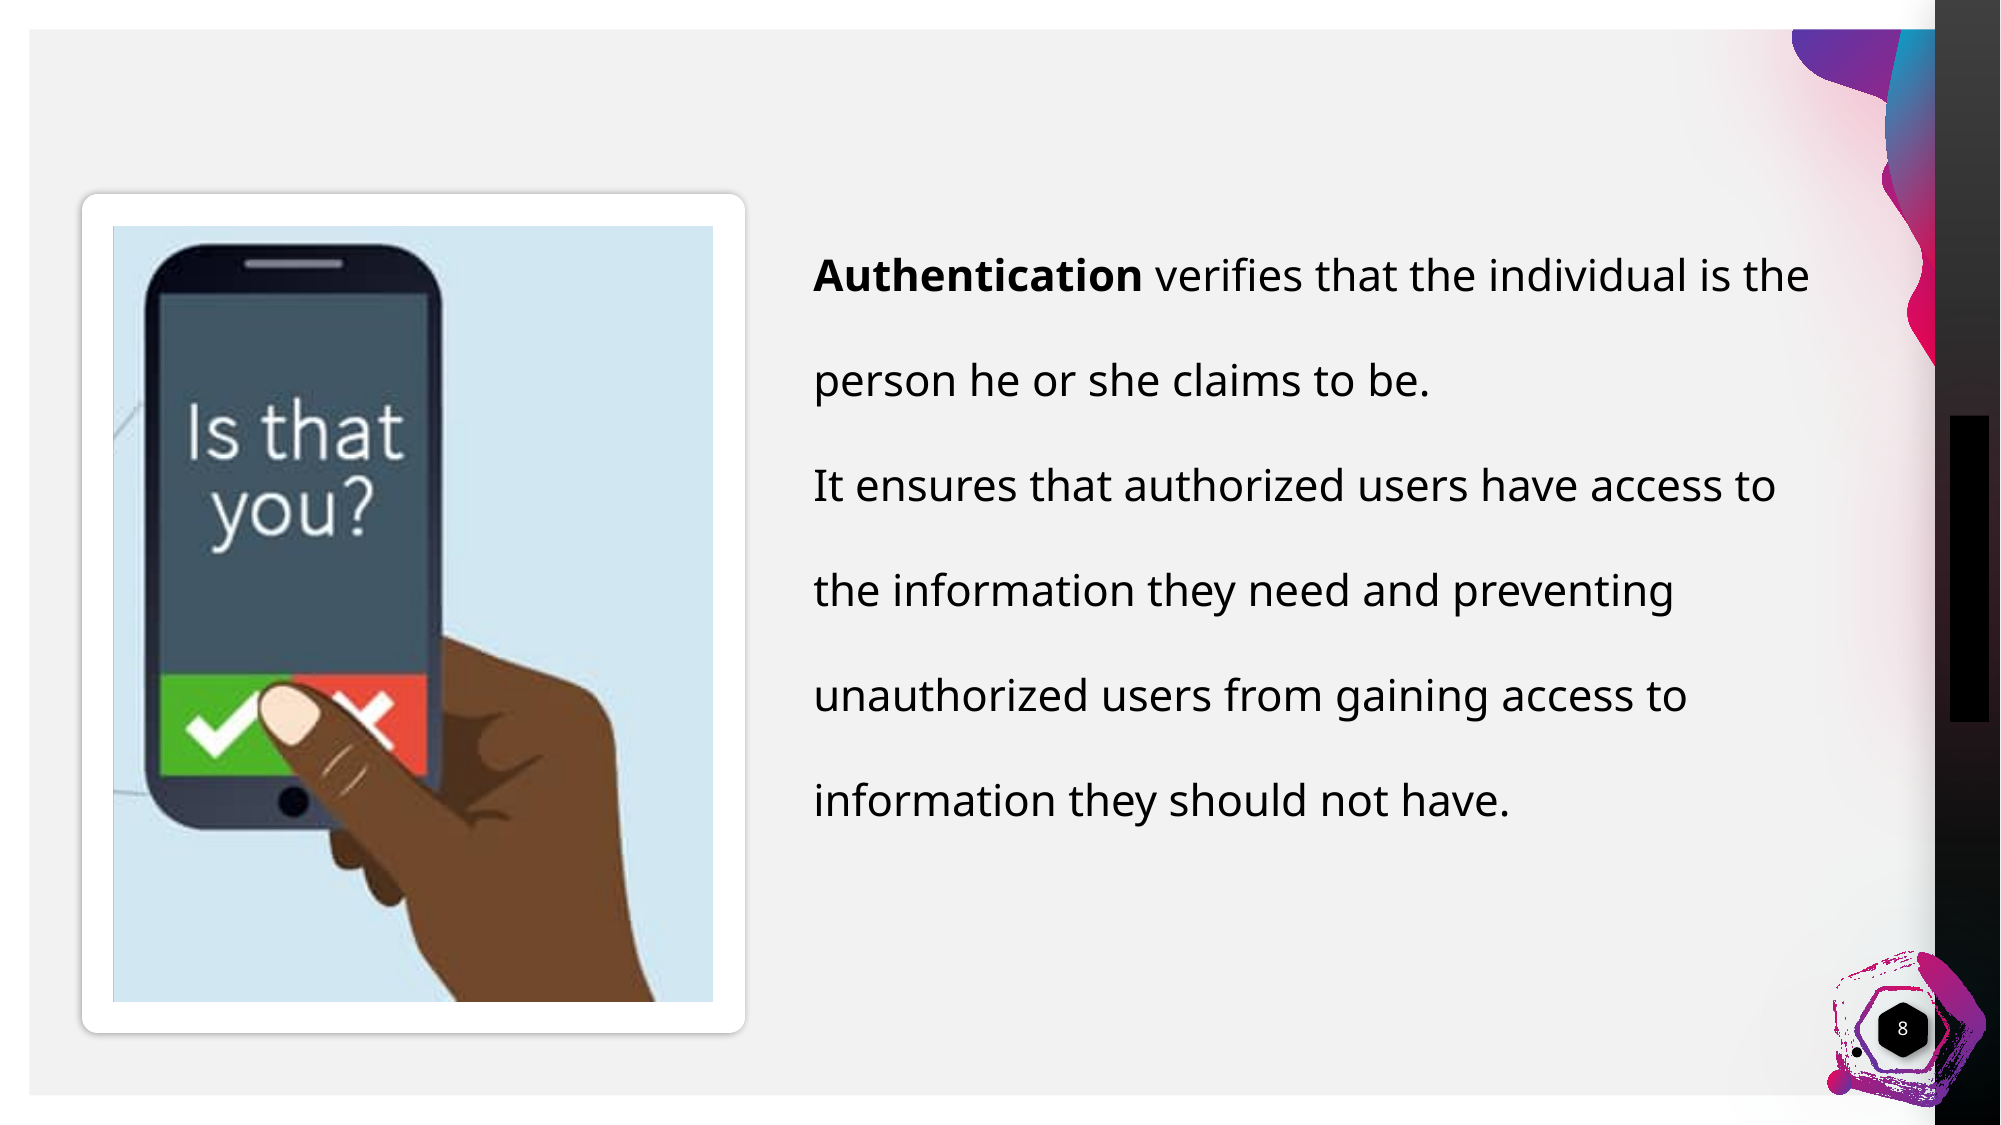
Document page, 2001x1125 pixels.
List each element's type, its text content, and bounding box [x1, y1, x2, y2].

picture [113, 225, 714, 1002]
slide_number 8 [1872, 1001, 1934, 1057]
text_box Authentication verifies that the individual is the person he or she claims to be. It ensures that authorized users have access to the information they need and preventing unauthorized users from gaining access to information they should not have. [813, 195, 1835, 952]
text_box [1949, 415, 1990, 723]
